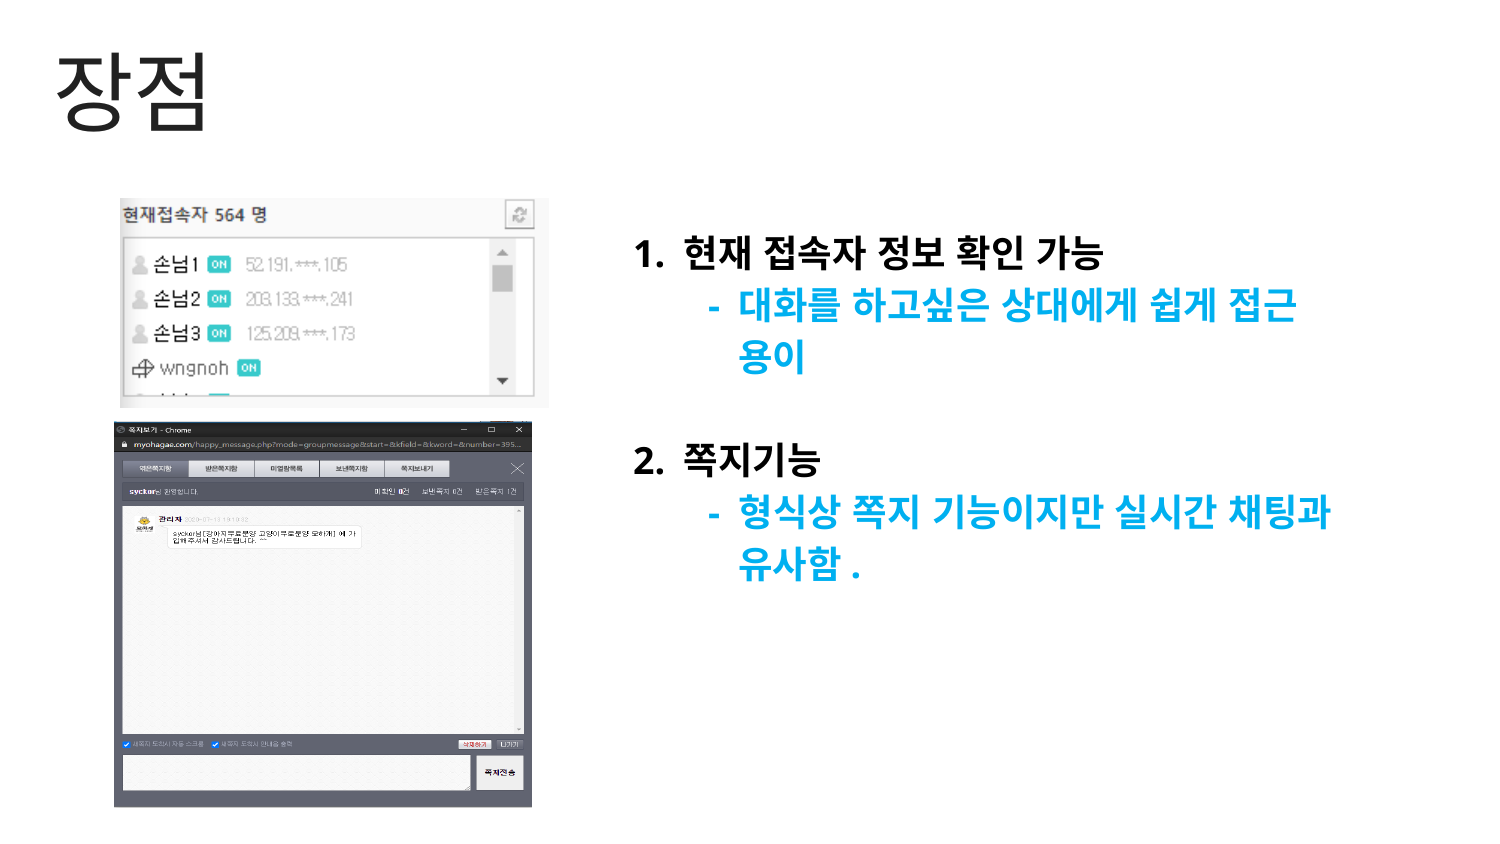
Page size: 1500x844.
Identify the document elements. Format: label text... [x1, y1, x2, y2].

picture [120, 197, 550, 408]
picture [114, 421, 532, 809]
text_box 1. 현재 접속자 정보 확인 가능 - 대화를 하고싶은 상대에게 쉽게 접근 용이 2. 쪽지기능 - 형식상 쪽지 기능이지만 실시간 채팅과 유사함. [618, 208, 1500, 701]
title 장점 [38, 23, 1437, 155]
